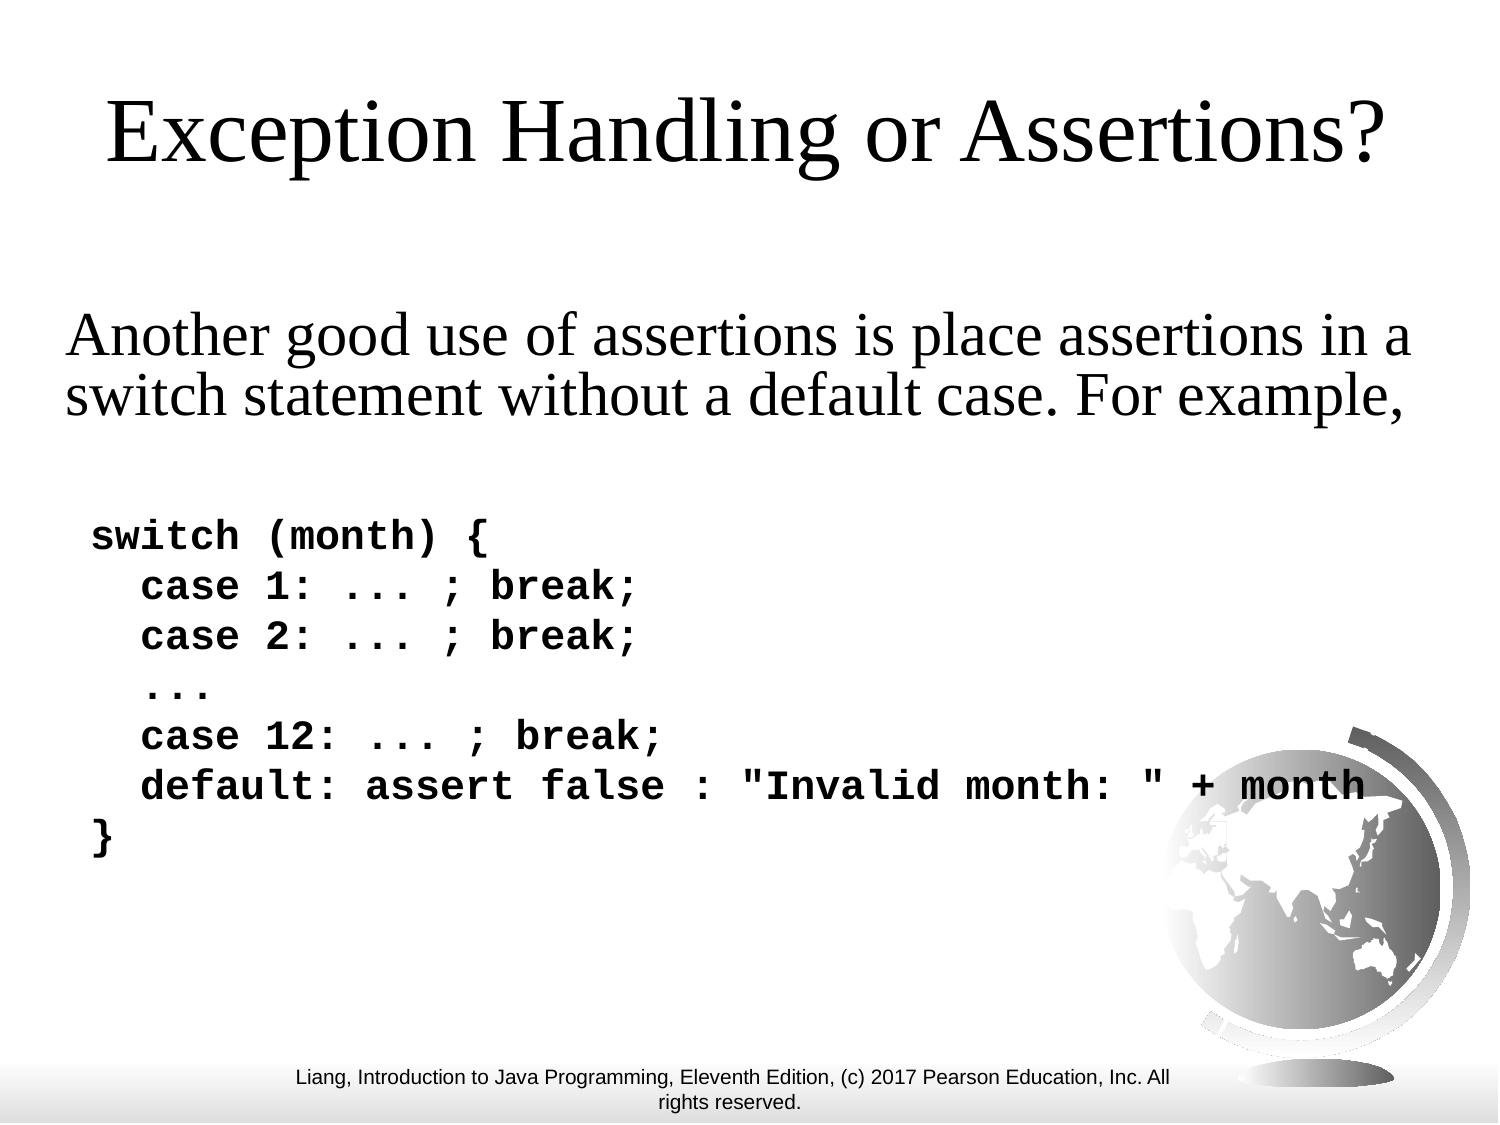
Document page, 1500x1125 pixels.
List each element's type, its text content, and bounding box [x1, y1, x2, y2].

title Exception Handling or Assertions? [10, 37, 1484, 213]
slide_number [1074, 1049, 1388, 1125]
list Another good use of assertions is place assertions in a switch statement without a default case. For example, [49, 299, 1463, 463]
text_box switch (month) { case 1: ... ; break; case 2: ... ; break; ... case 12: ... ; break; default: assert false : "Invalid month: " + month } [74, 499, 1438, 863]
